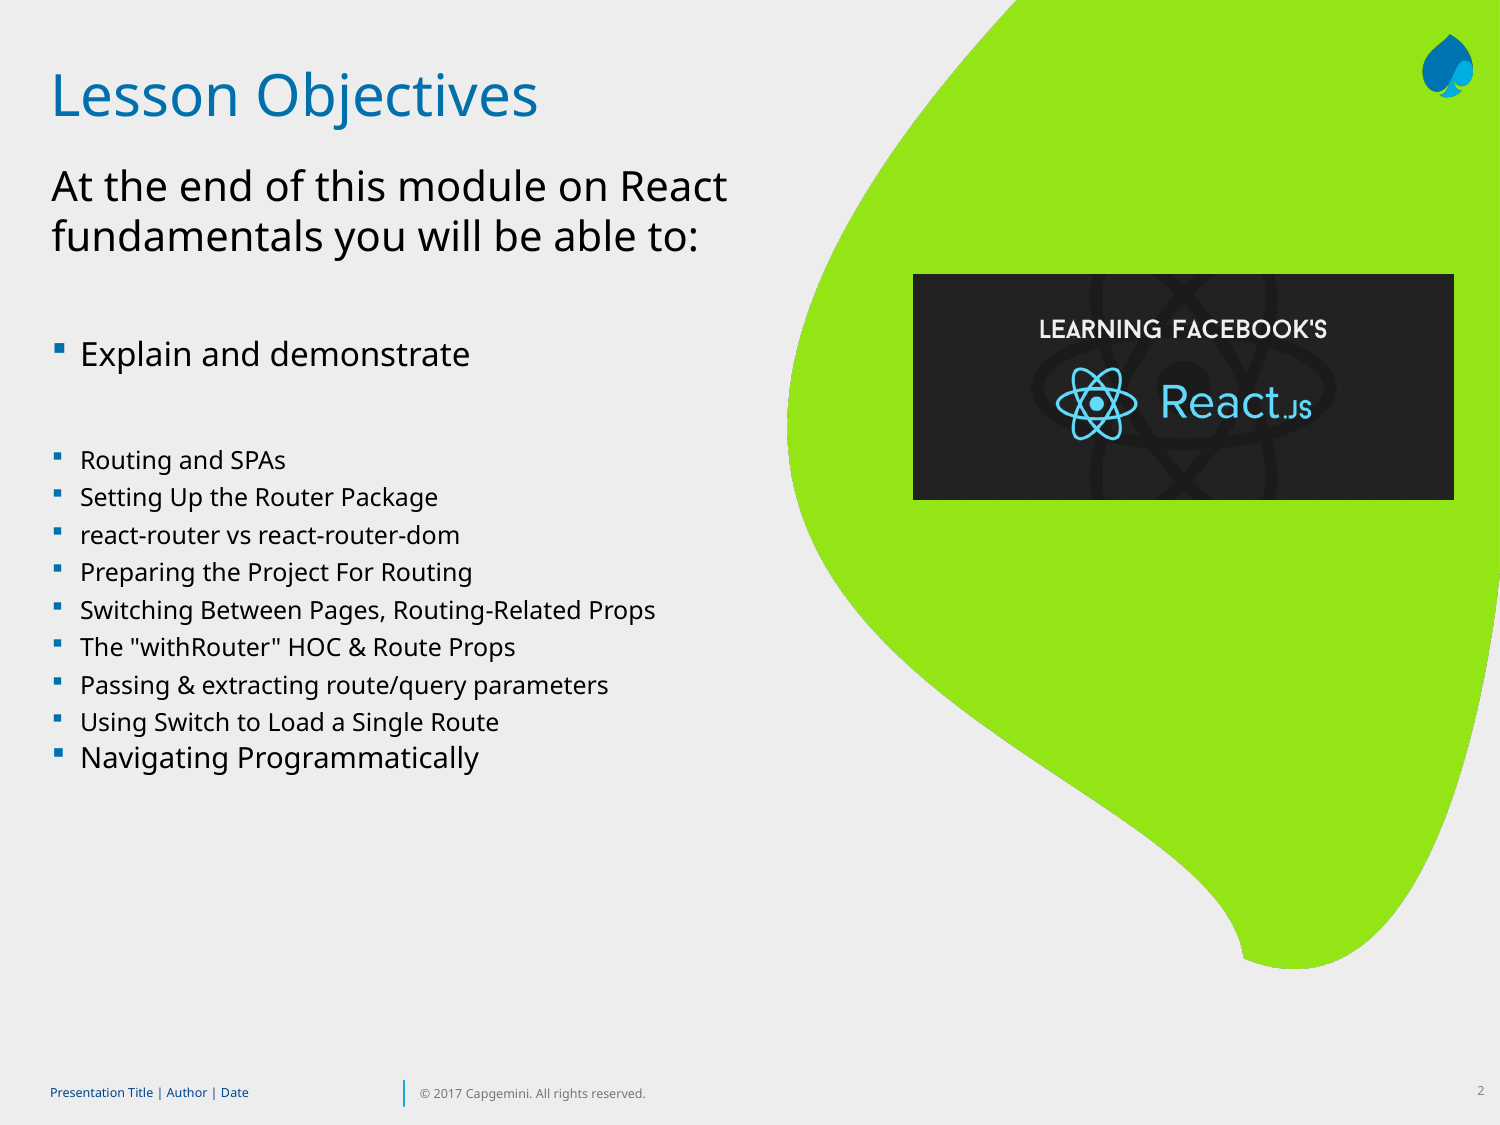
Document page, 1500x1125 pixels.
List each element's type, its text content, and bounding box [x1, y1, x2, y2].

picture [787, 0, 1500, 969]
list At the end of this module on React fundamentals you will be able to: Explain and demonstrate Routing and SPAs Setting Up the Router Package react-router vs react-router-dom Preparing the Project For Routing Switching Between Pages, Routing-Related Props The "withRouter" HOC & Route Props Passing & extracting route/query parameters Using Switch to Load a Single Route Navigating Programmatically [51, 159, 983, 1072]
title Lesson Objectives [50, 66, 1406, 208]
